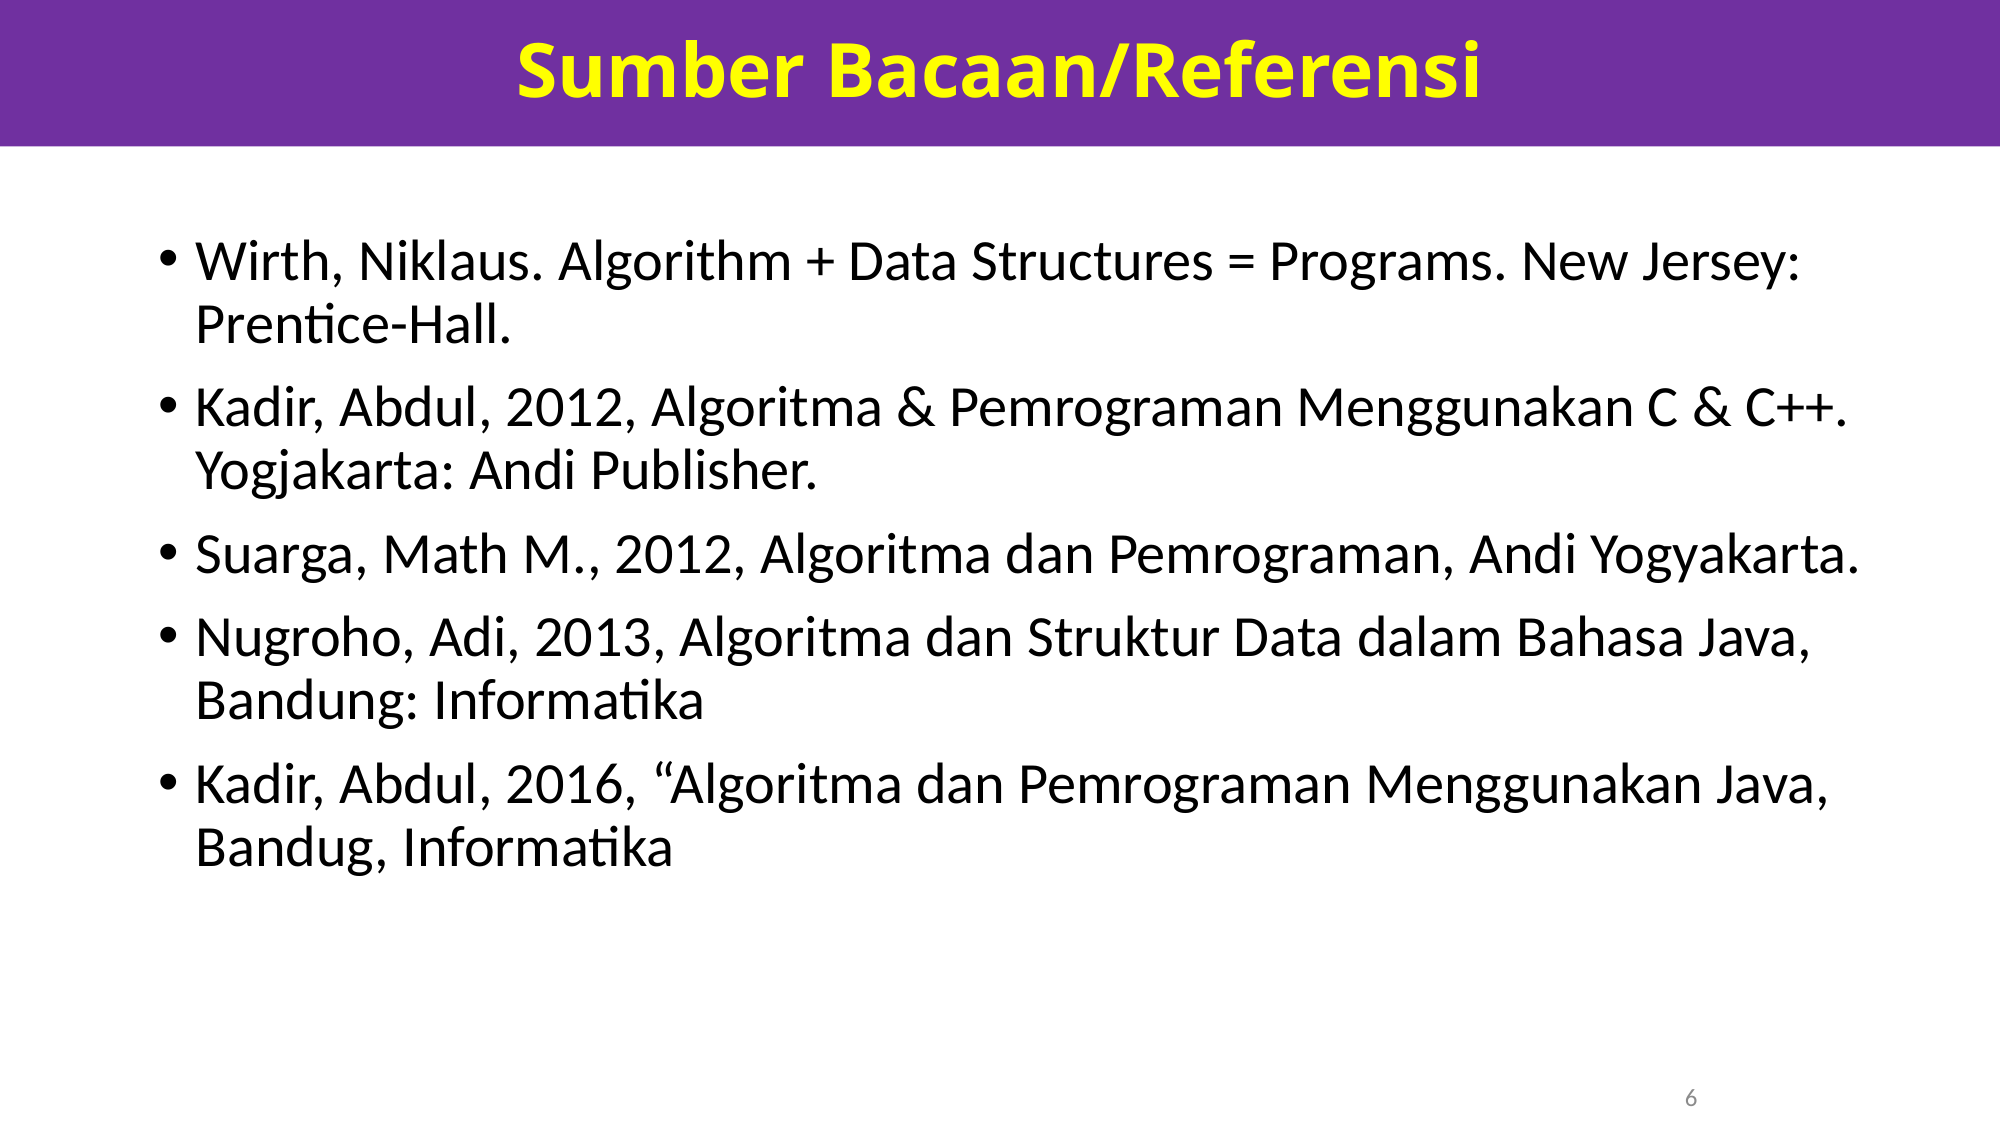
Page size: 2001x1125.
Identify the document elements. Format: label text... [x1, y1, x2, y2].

list Wirth, Niklaus. Algorithm + Data Structures = Programs. New Jersey: Prentice-Hall. Kadir, Abdul, 2012, Algoritma & Pemrograman Menggunakan C & C++. Yogjakarta: Andi Publisher. Suarga, Math M., 2012, Algoritma dan Pemrograman, Andi Yogyakarta. Nugroho, Adi, 2013, Algoritma dan Struktur Data dalam Bahasa Java, Bandung: Informatika Kadir, Abdul, 2016, “Algoritma dan Pemrograman Menggunakan Java, Bandug, Informatika [143, 222, 1895, 983]
slide_number 6 [1400, 1058, 1713, 1125]
text_box Sumber Bacaan/Referensi [0, 0, 2000, 147]
